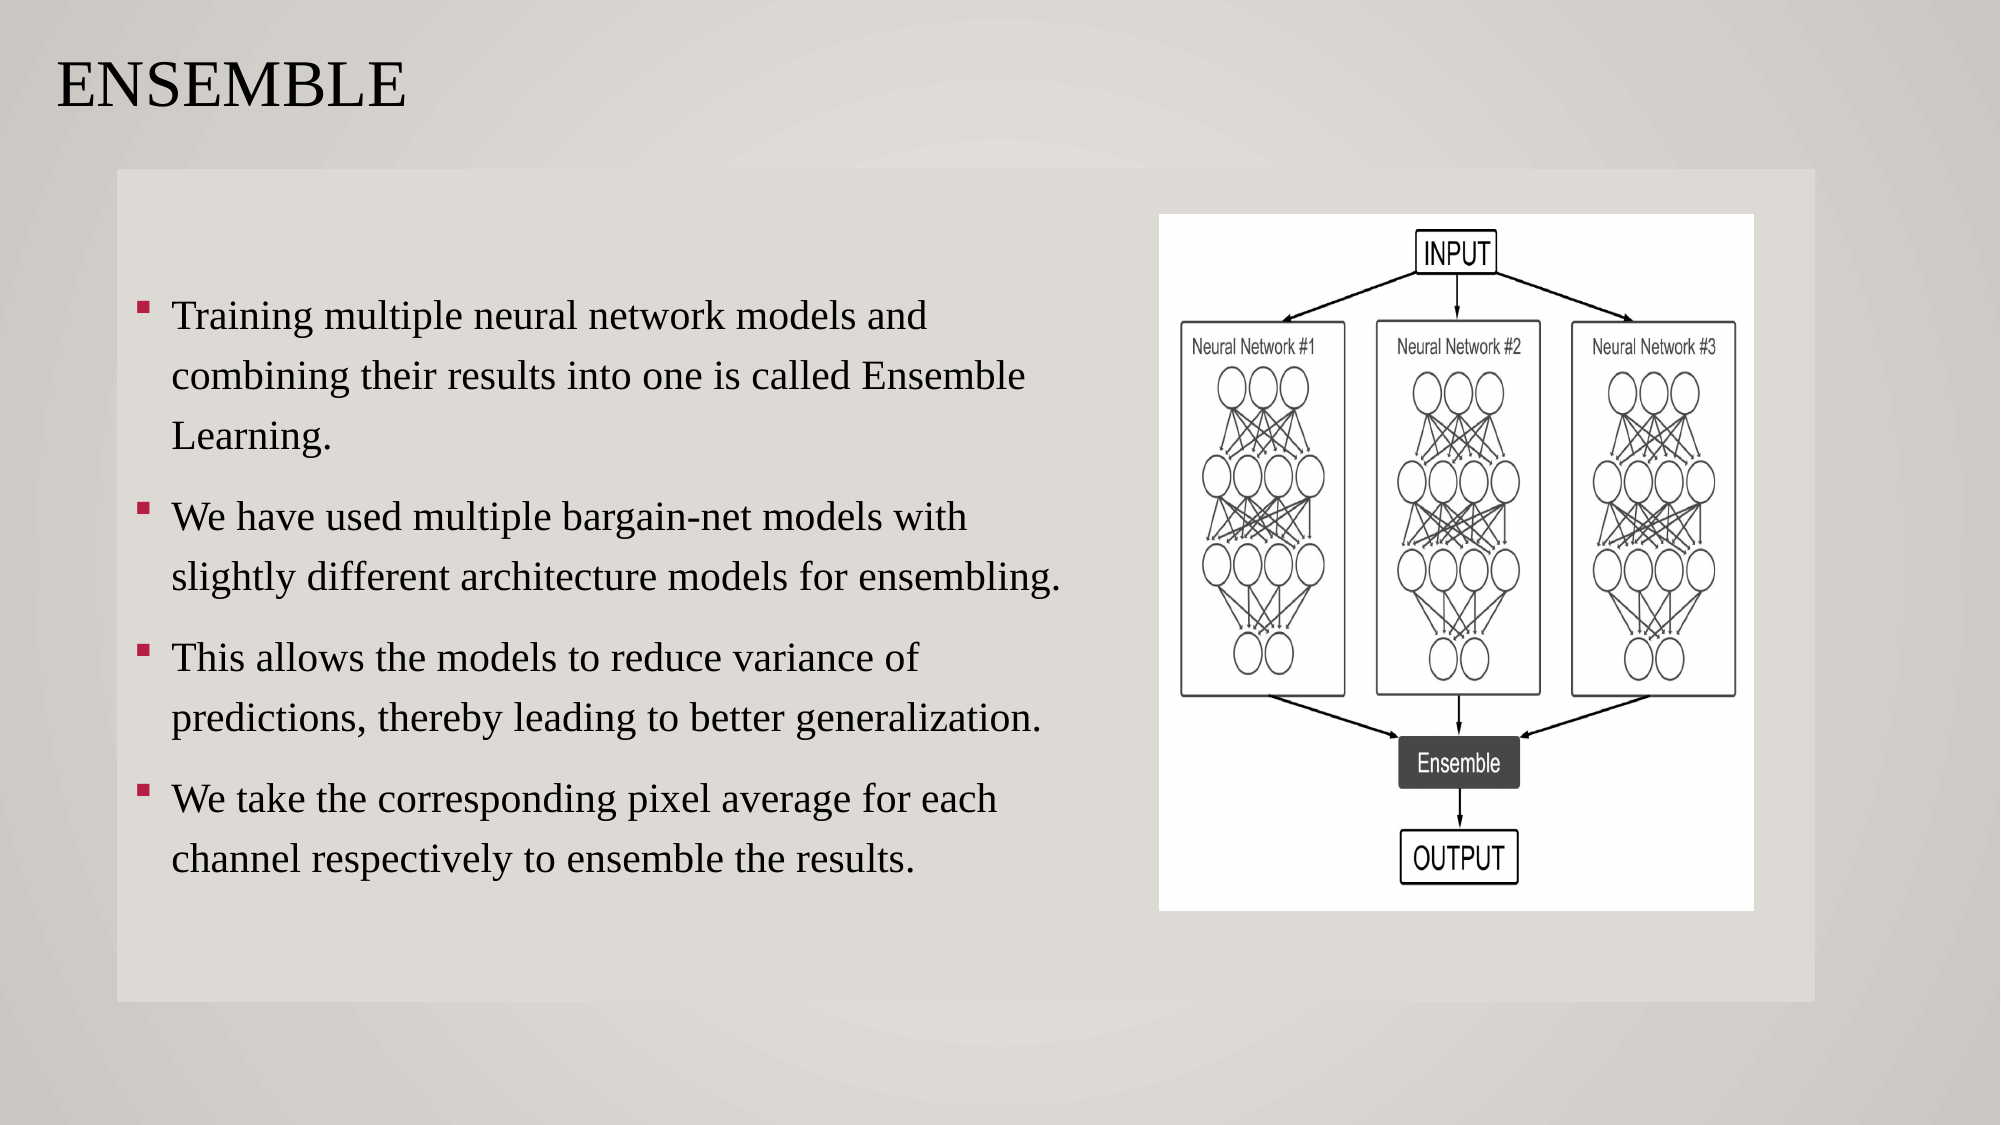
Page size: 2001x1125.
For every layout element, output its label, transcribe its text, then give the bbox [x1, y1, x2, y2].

text_box [117, 169, 1815, 1002]
list Training multiple neural network models and combining their results into one is called Ensemble Learning. We have used multiple bargain-net models with slightly different architecture models for ensembling. This allows the models to reduce variance of predictions, thereby leading to better generalization. We take the corresponding pixel average for each channel respectively to ensemble the results. [118, 170, 1101, 989]
text_box [0, 0, 2000, 1125]
title Ensemble [41, 17, 1600, 154]
picture [1159, 213, 1755, 911]
